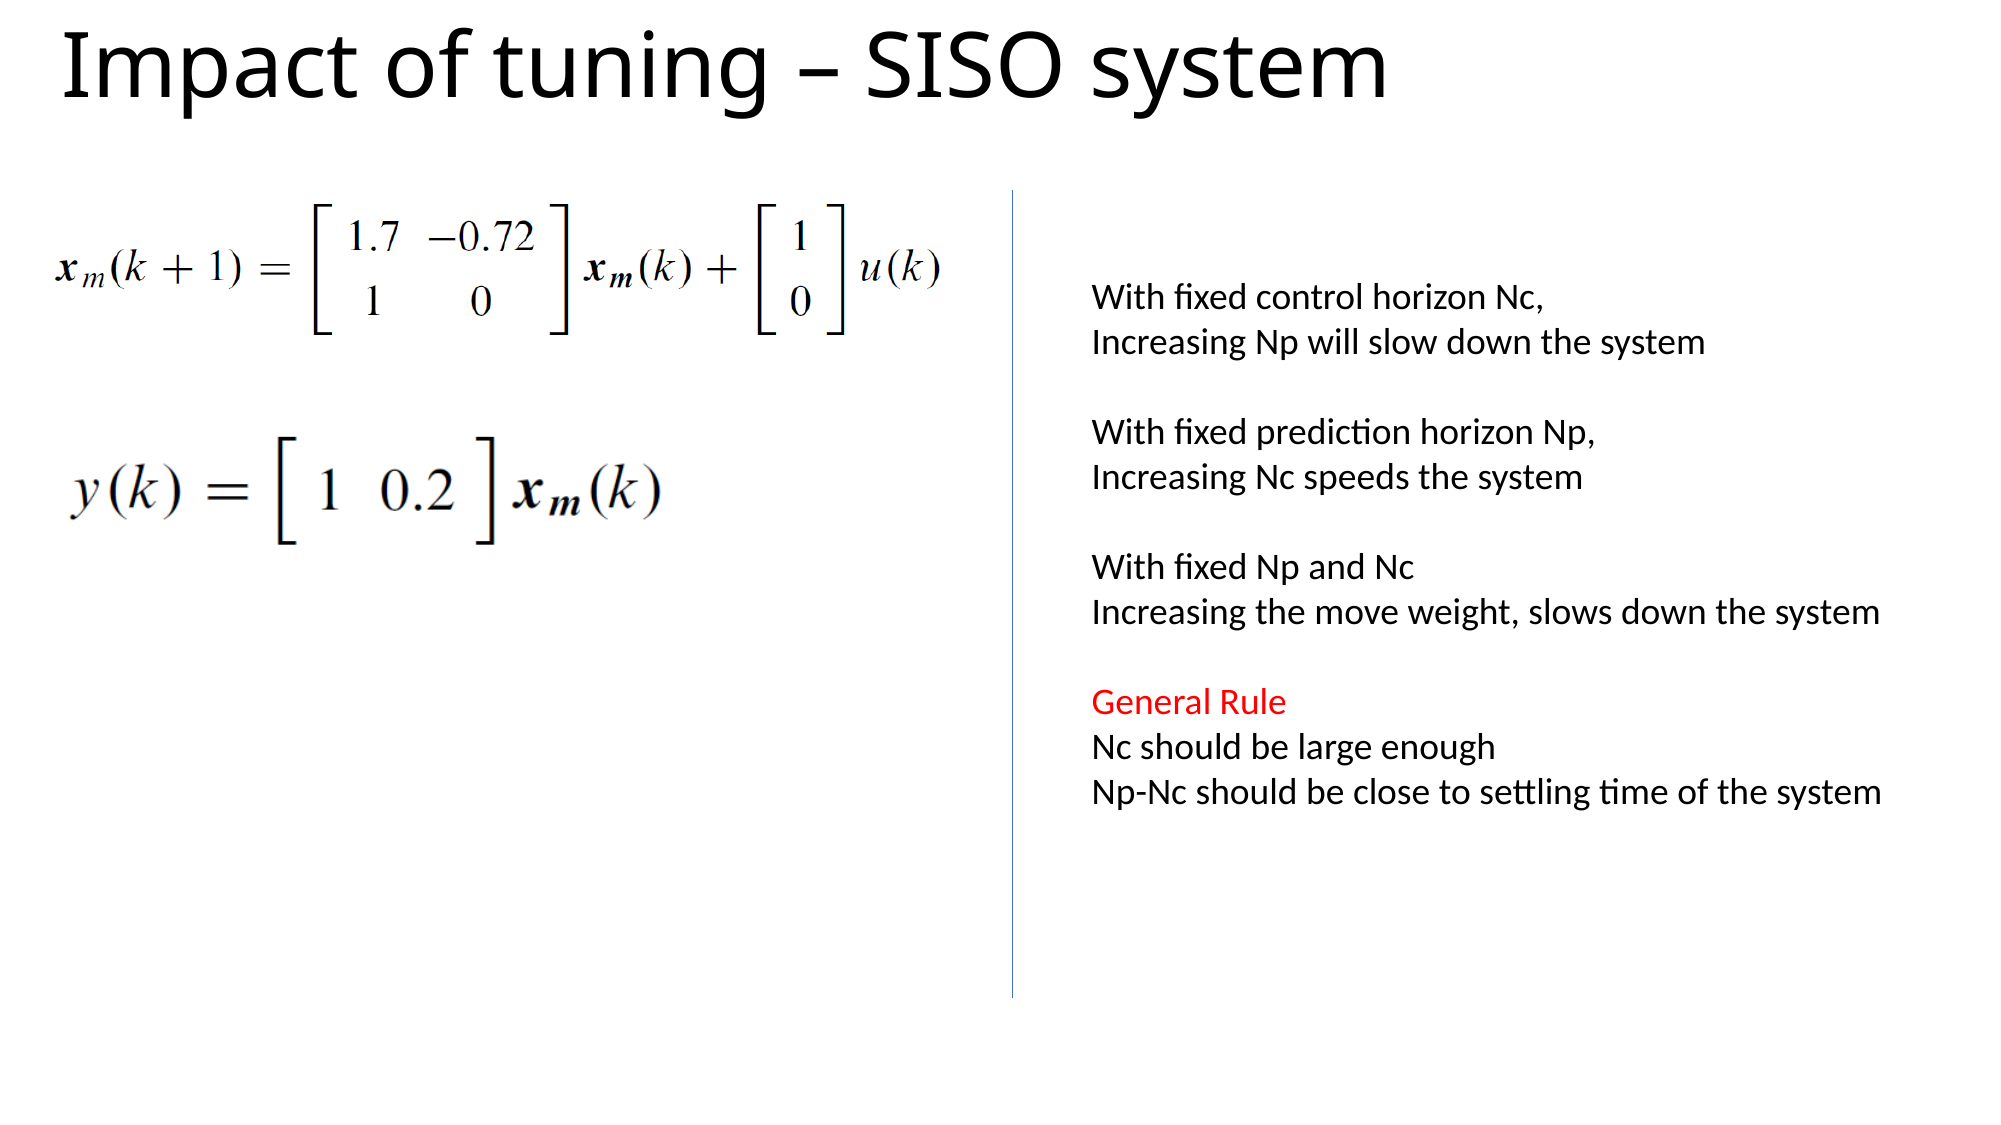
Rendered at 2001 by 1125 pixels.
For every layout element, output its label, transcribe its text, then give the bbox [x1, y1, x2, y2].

title Impact of tuning – SISO system [46, 10, 1622, 125]
text_box With fixed control horizon Nc, Increasing Np will slow down the system With fixed prediction horizon Np, Increasing Nc speeds the system With fixed Np and Nc Increasing the move weight, slows down the system General Rule Nc should be large enough Np-Nc should be close to settling time of the system [1076, 264, 1907, 820]
picture [46, 414, 680, 563]
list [46, 189, 949, 340]
